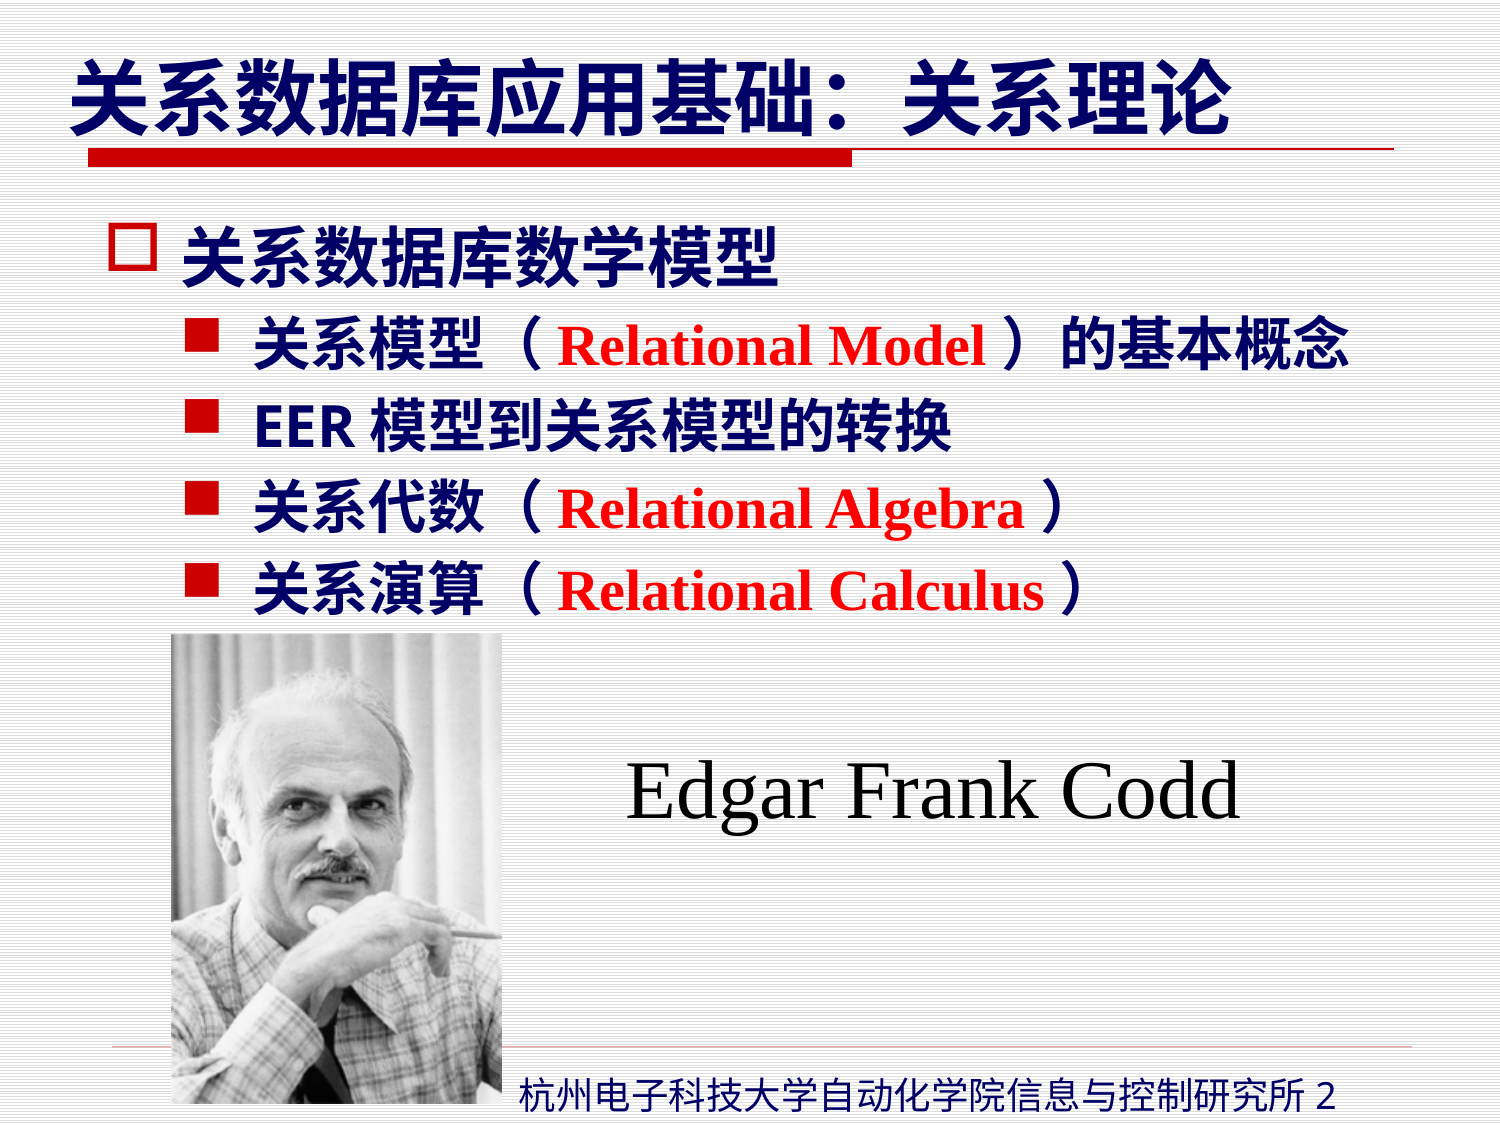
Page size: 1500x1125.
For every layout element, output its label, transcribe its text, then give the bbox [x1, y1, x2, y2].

list 关系数据库数学模型 关系模型（Relational Model）的基本概念 EER模型到关系模型的转换 关系代数（Relational Algebra） 关系演算（Relational Calculus） [88, 208, 1401, 908]
text_box Edgar Frank Codd [538, 727, 1330, 843]
picture [170, 633, 503, 1104]
